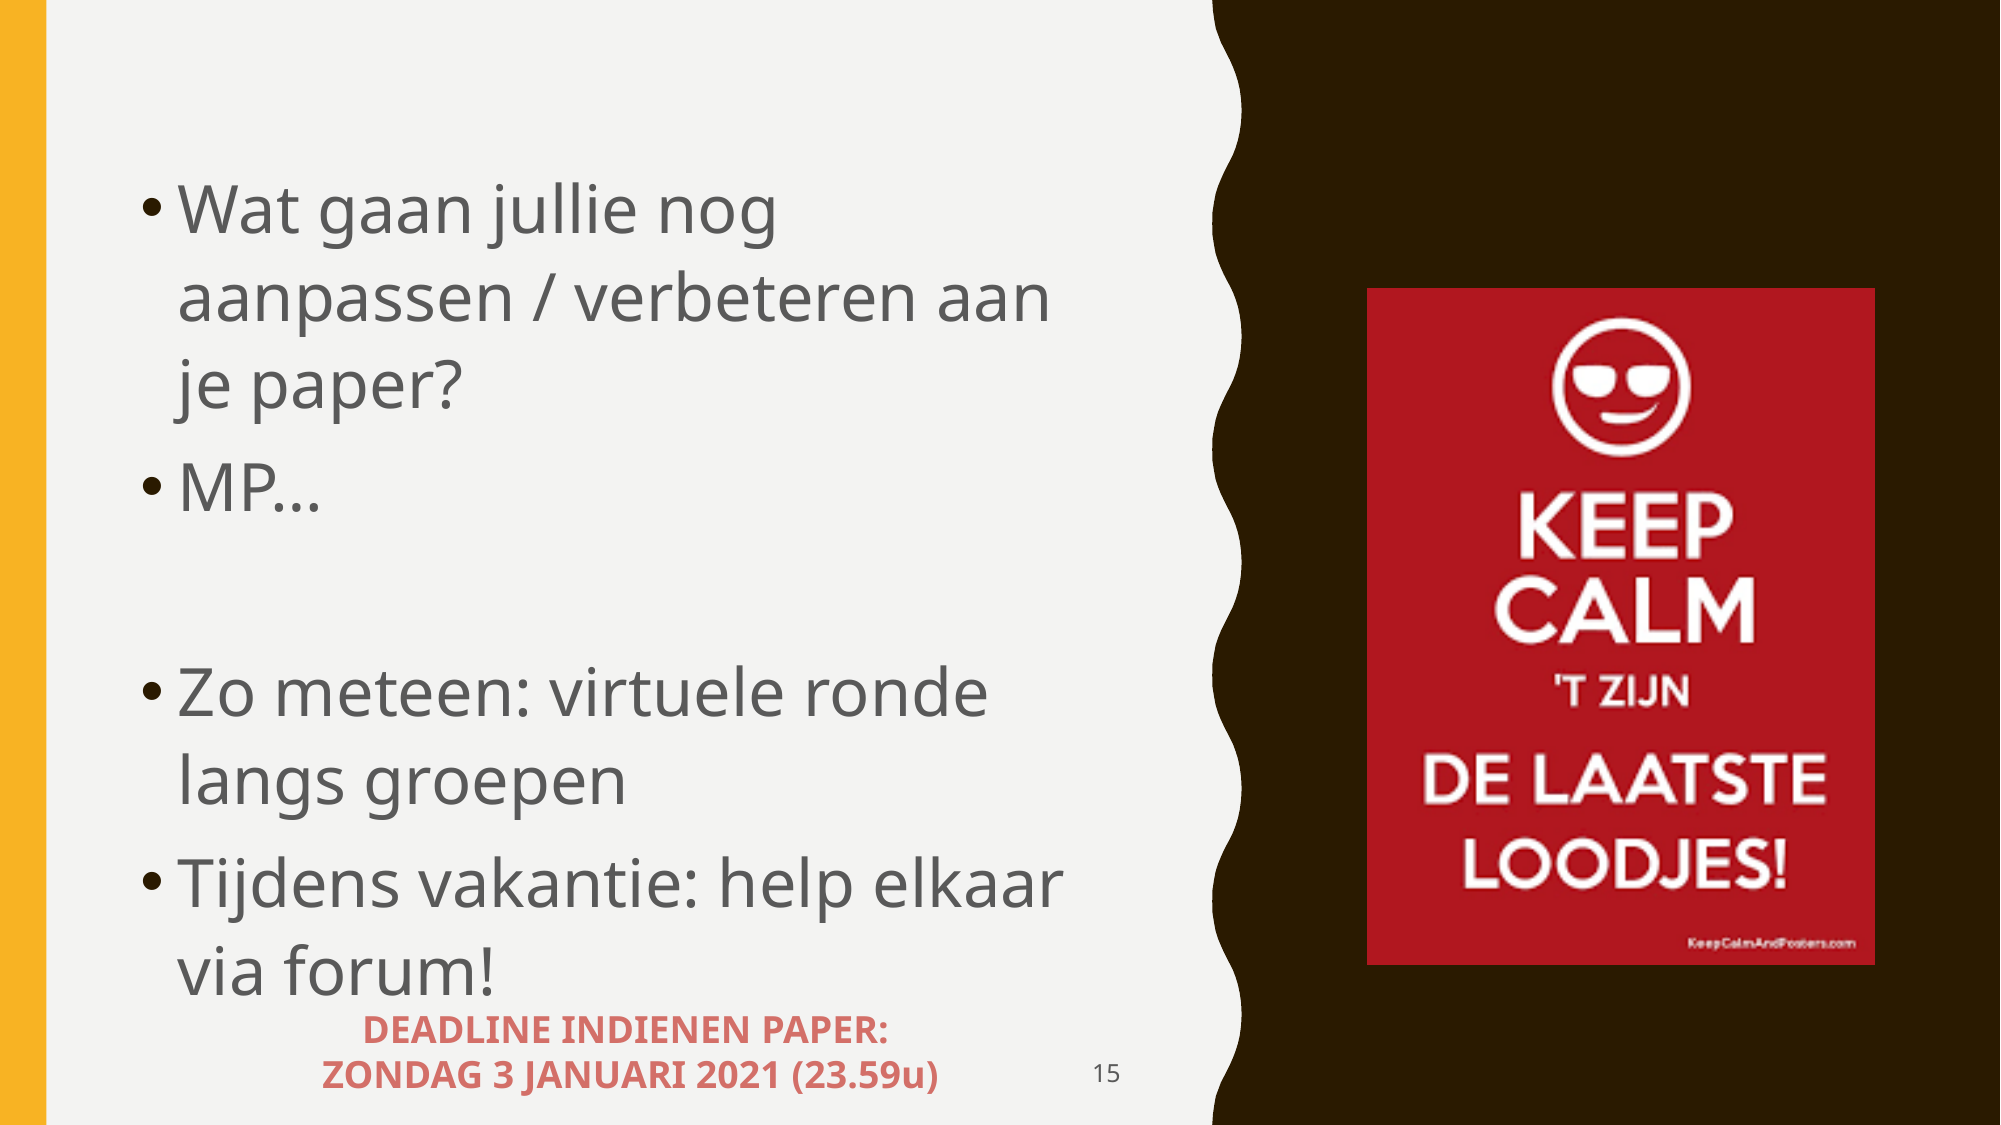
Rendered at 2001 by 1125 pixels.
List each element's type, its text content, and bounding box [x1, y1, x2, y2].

text_box DEADLINE INDIENEN PAPER: ZONDAG 3 JANUARI 2021 (23.59u) [125, 998, 1136, 1104]
list Wat gaan jullie nog aanpassen / verbeteren aan je paper? MP… Zo meteen: virtuele ronde langs groepen Tijdens vakantie: help elkaar via forum! [125, 151, 1136, 969]
picture [1367, 288, 1875, 965]
